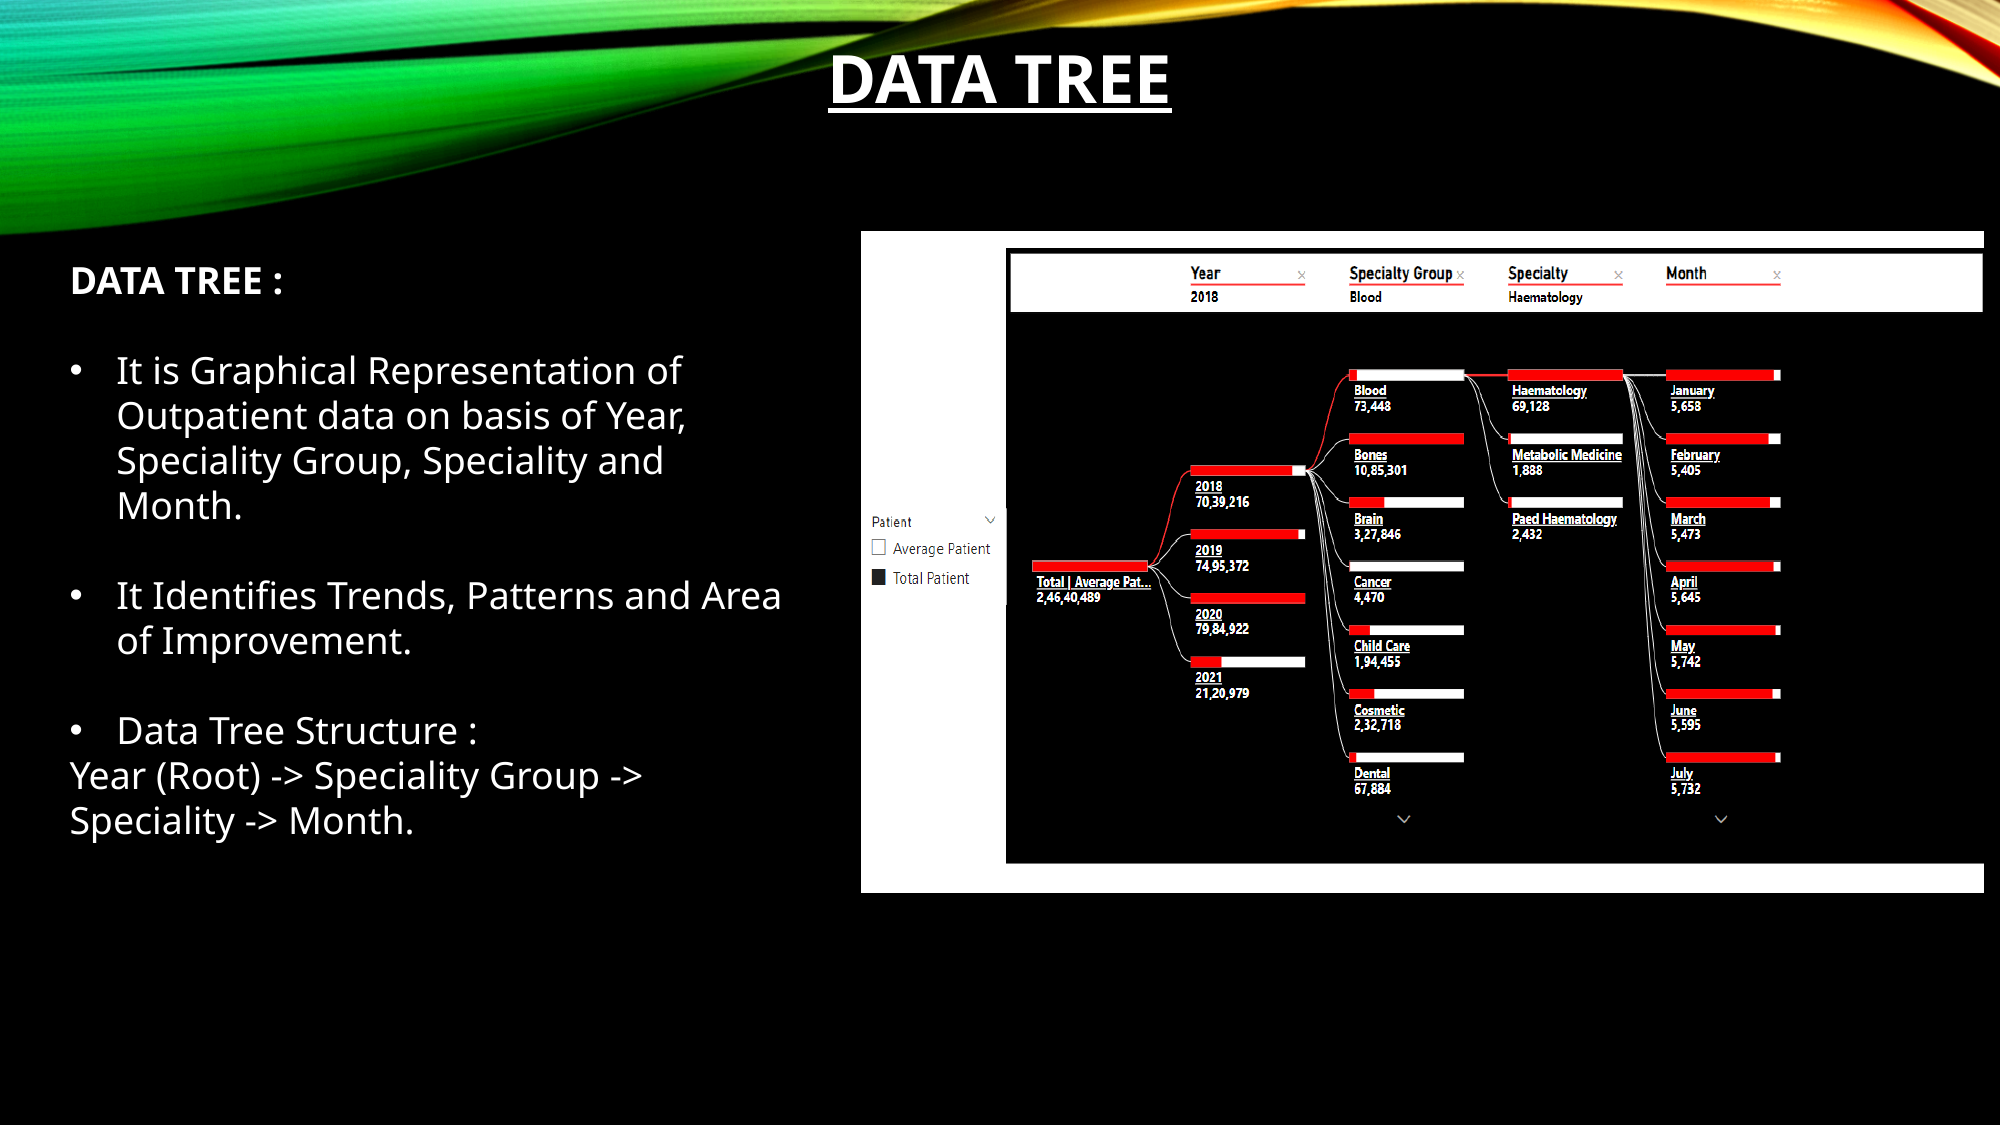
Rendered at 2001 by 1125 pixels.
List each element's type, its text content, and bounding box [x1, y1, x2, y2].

title DATA TREE [525, 21, 1475, 142]
text_box DATA TREE : It is Graphical Representation of Outpatient data on basis of Year, Speciality Group, Speciality and Month. It Identifies Trends, Patterns and Area of Improvement. Data Tree Structure : Year (Root) -> Speciality Group -> Speciality -> Month. [54, 249, 812, 850]
picture [0, 0, 2000, 894]
